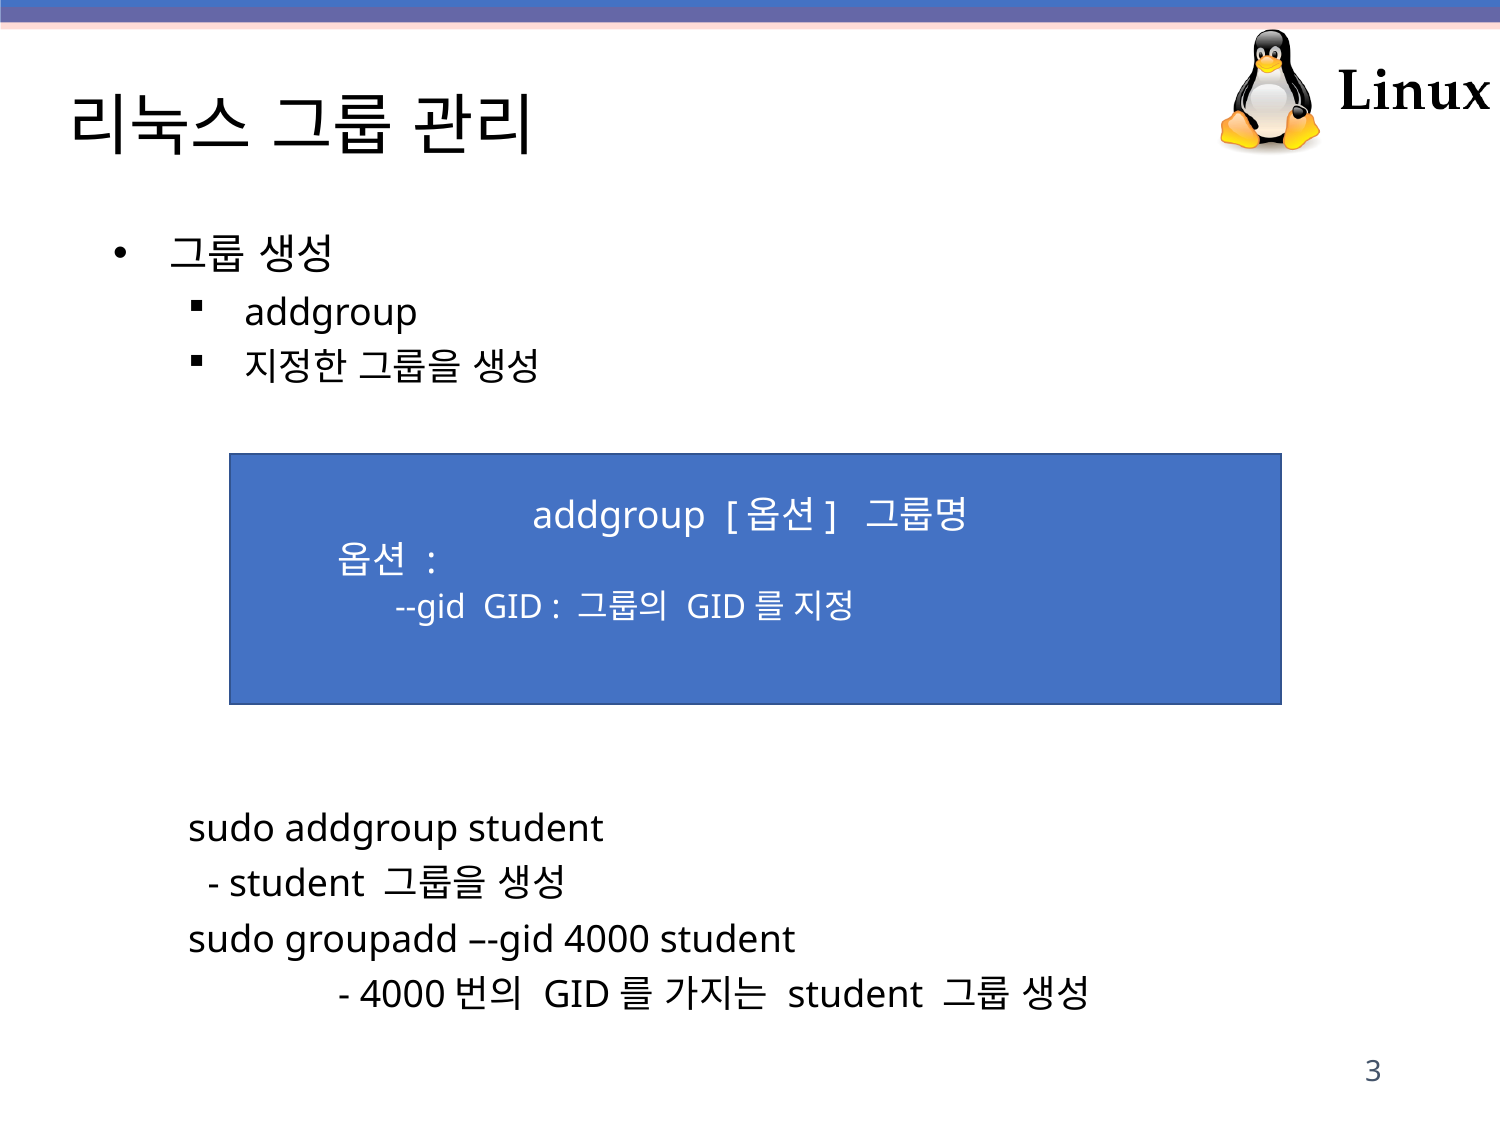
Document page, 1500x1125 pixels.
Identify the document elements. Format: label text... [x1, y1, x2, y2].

title 리눅스 그룹 관리 [53, 59, 1436, 197]
text_box addgroup [옵션] 그룹명 옵션 : --gid GID : 그룹의 GID를 지정 [229, 453, 1282, 705]
slide_number 3 [1059, 1042, 1397, 1103]
picture [1210, 30, 1498, 162]
list 그룹 생성 addgroup 지정한 그룹을 생성 sudo addgroup student - student 그룹을 생성 sudo groupadd –-gid 4000 student - 4000번의 GID를 가지는 student 그룹 생성 [53, 219, 1459, 1103]
